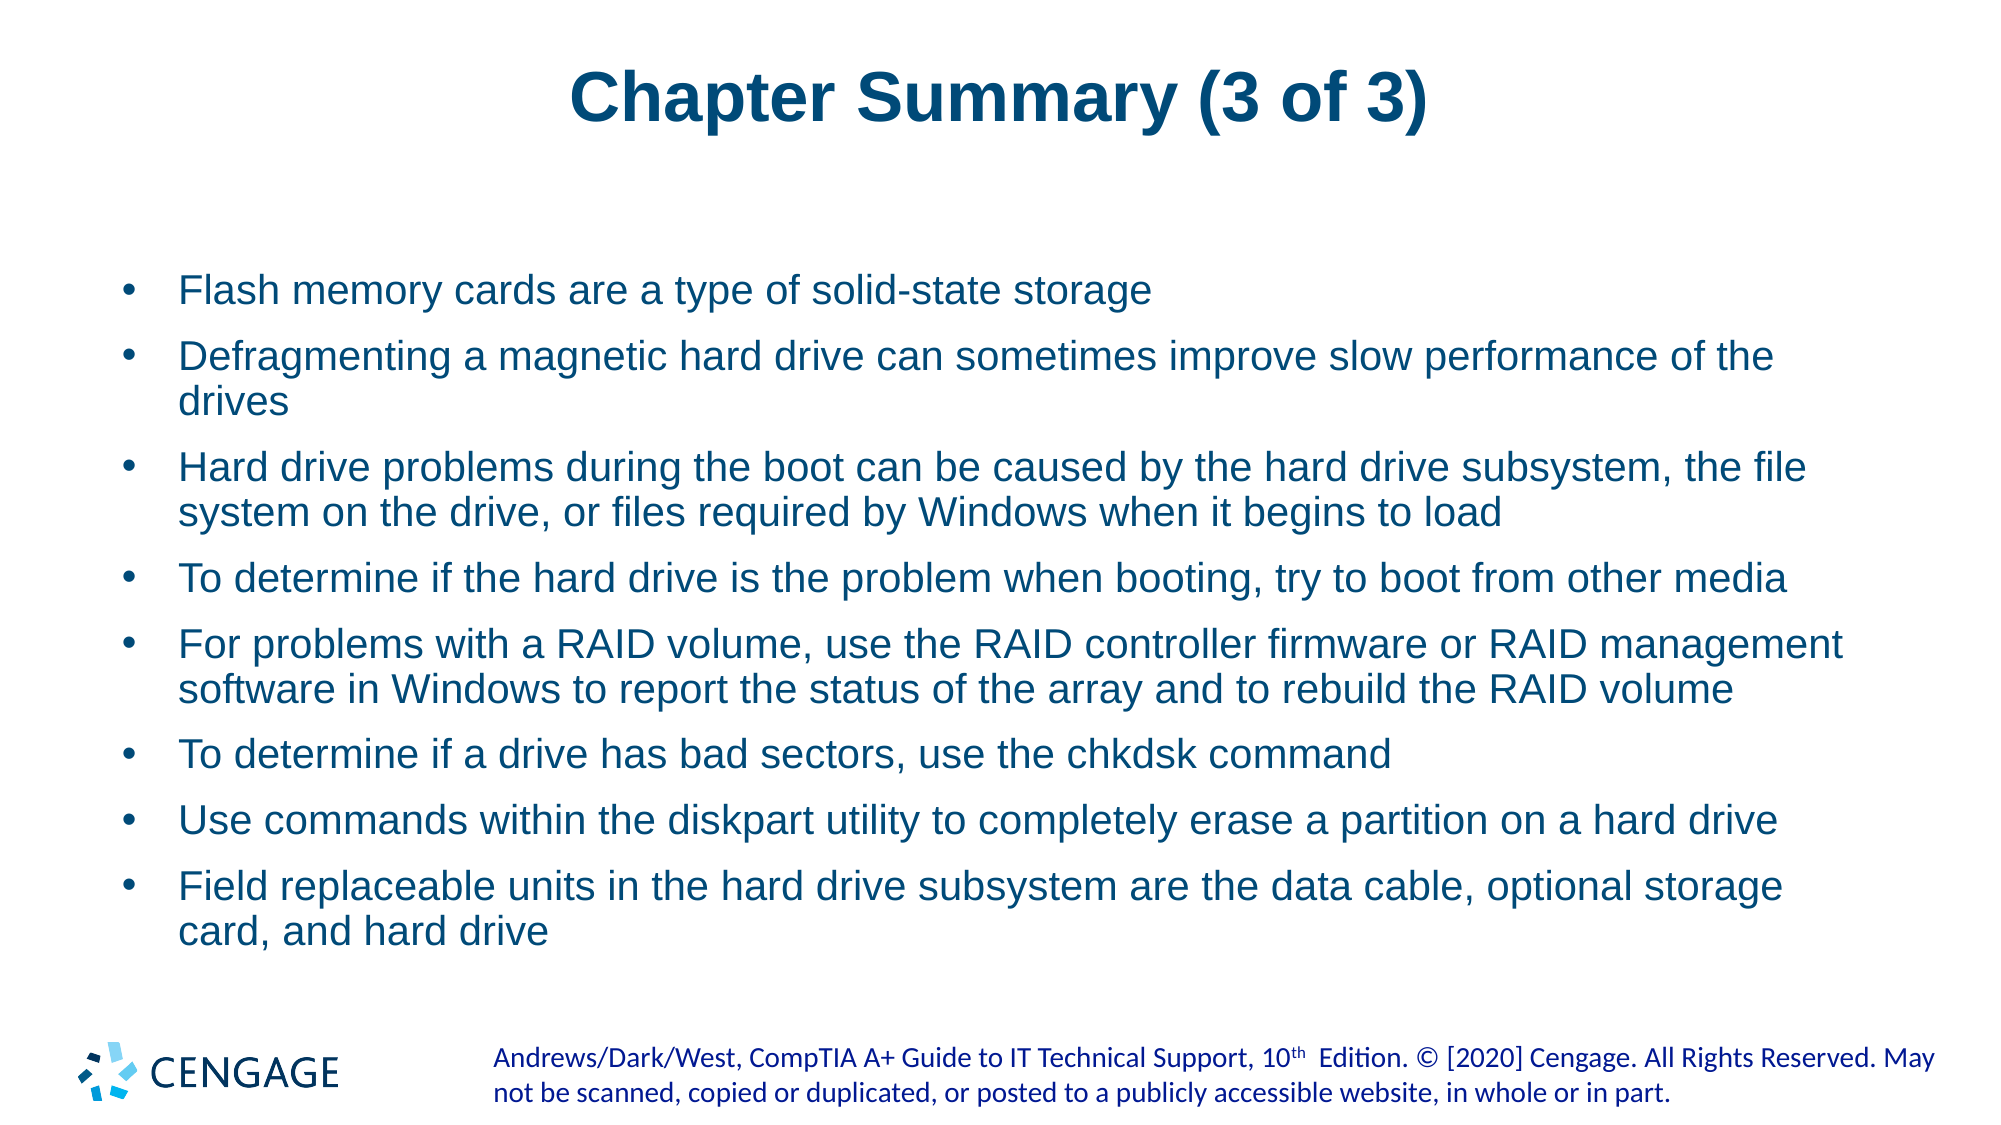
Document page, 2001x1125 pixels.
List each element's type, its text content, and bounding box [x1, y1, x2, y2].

picture [78, 1042, 338, 1101]
list Flash memory cards are a type of solid-state storage Defragmenting a magnetic hard drive can sometimes improve slow performance of the drives Hard drive problems during the boot can be caused by the hard drive subsystem, the file system on the drive, or files required by Windows when it begins to load To determine if the hard drive is the problem when booting, try to boot from other media For problems with a RAID volume, use the RAID controller firmware or RAID management software in Windows to report the status of the array and to rebuild the RAID volume To determine if a drive has bad sectors, use the chkdsk command Use commands within the diskpart utility to completely erase a partition on a hard drive Field replaceable units in the hard drive subsystem are the data cable, optional storage card, and hard drive [121, 268, 1880, 990]
title Chapter Summary (3 of 3) [137, 59, 1863, 171]
